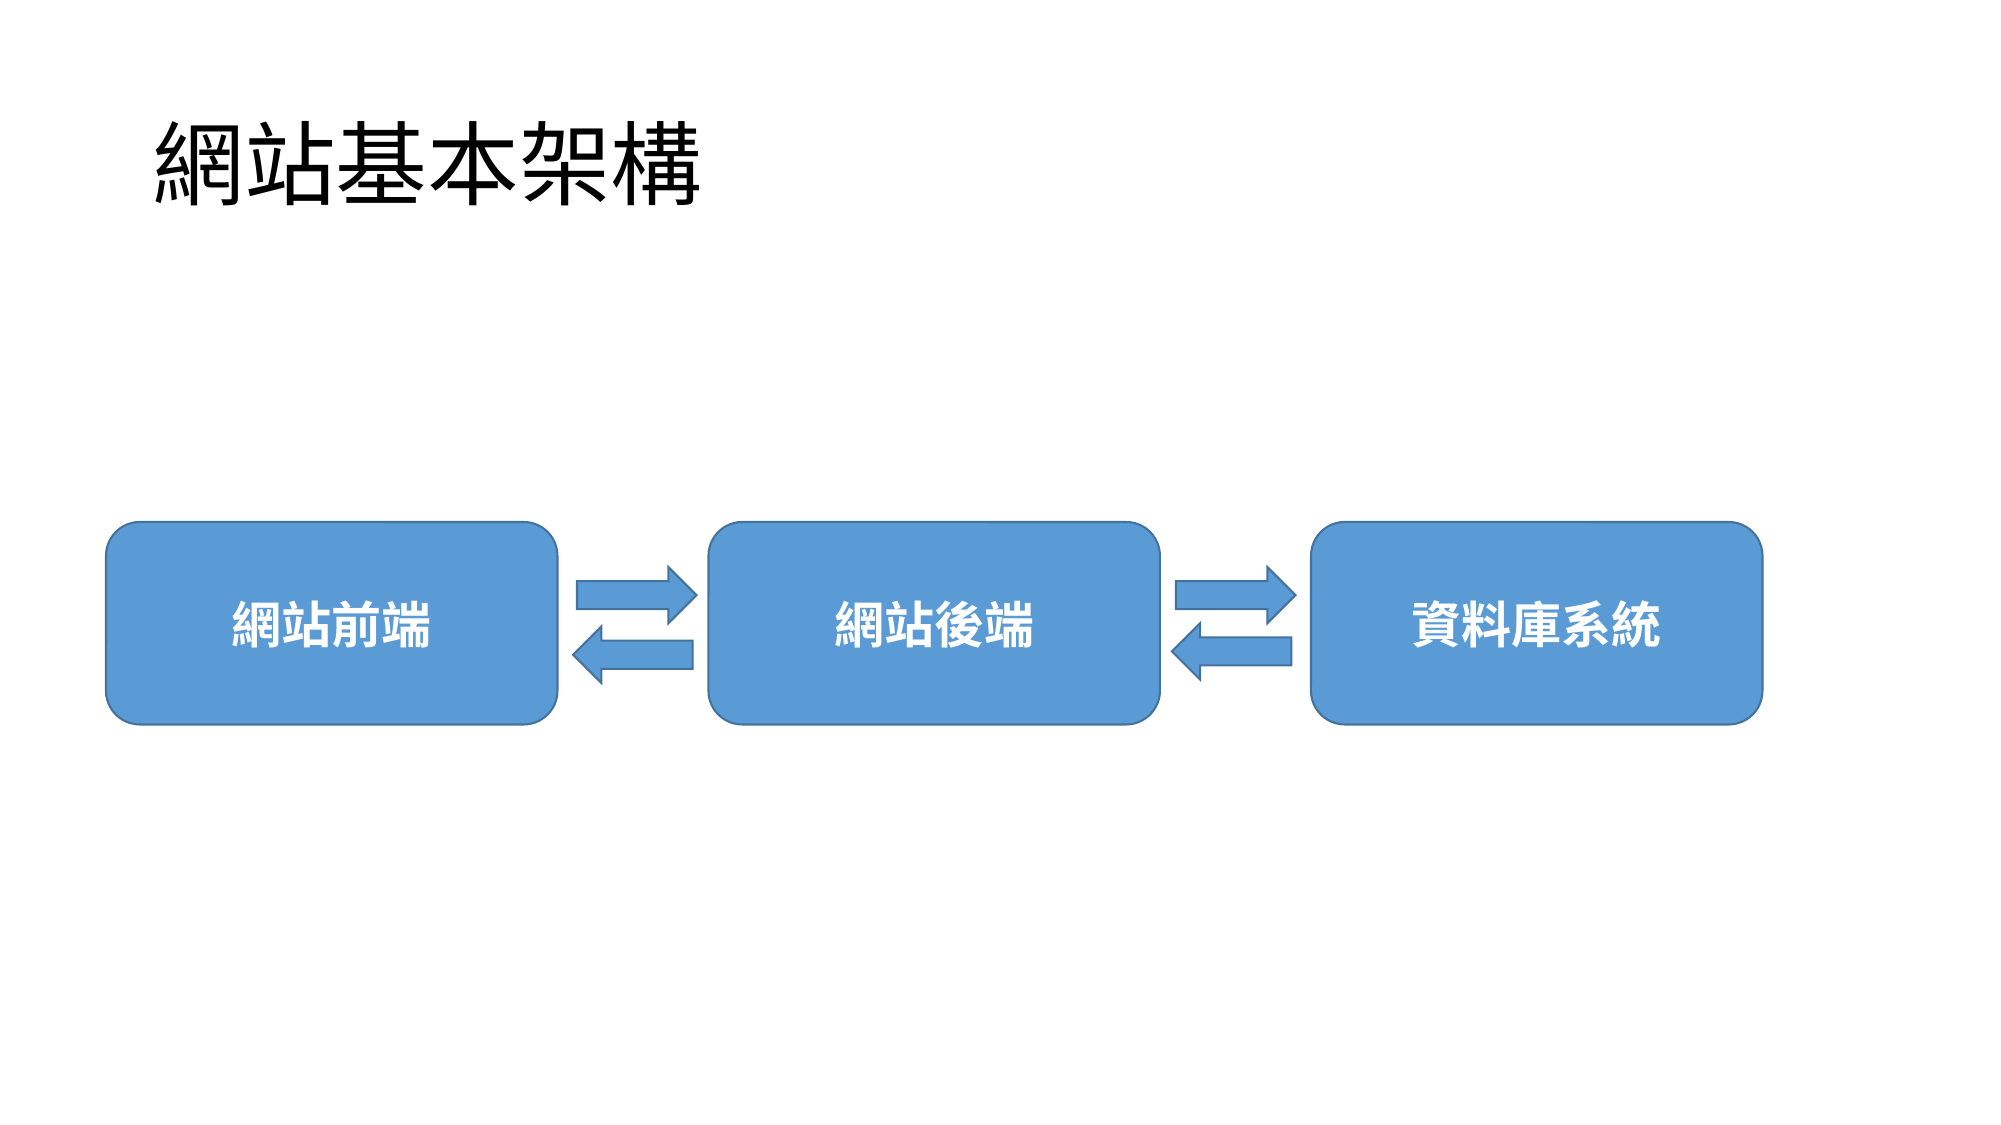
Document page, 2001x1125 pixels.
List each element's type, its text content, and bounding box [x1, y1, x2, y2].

text_box [1174, 564, 1297, 626]
text_box 網站後端 [707, 520, 1161, 726]
text_box 資料庫系統 [1309, 520, 1764, 726]
text_box [571, 624, 694, 686]
title 網站基本架構 [137, 59, 1863, 278]
text_box [1170, 620, 1293, 683]
text_box 網站前端 [104, 520, 559, 726]
text_box [575, 564, 698, 626]
